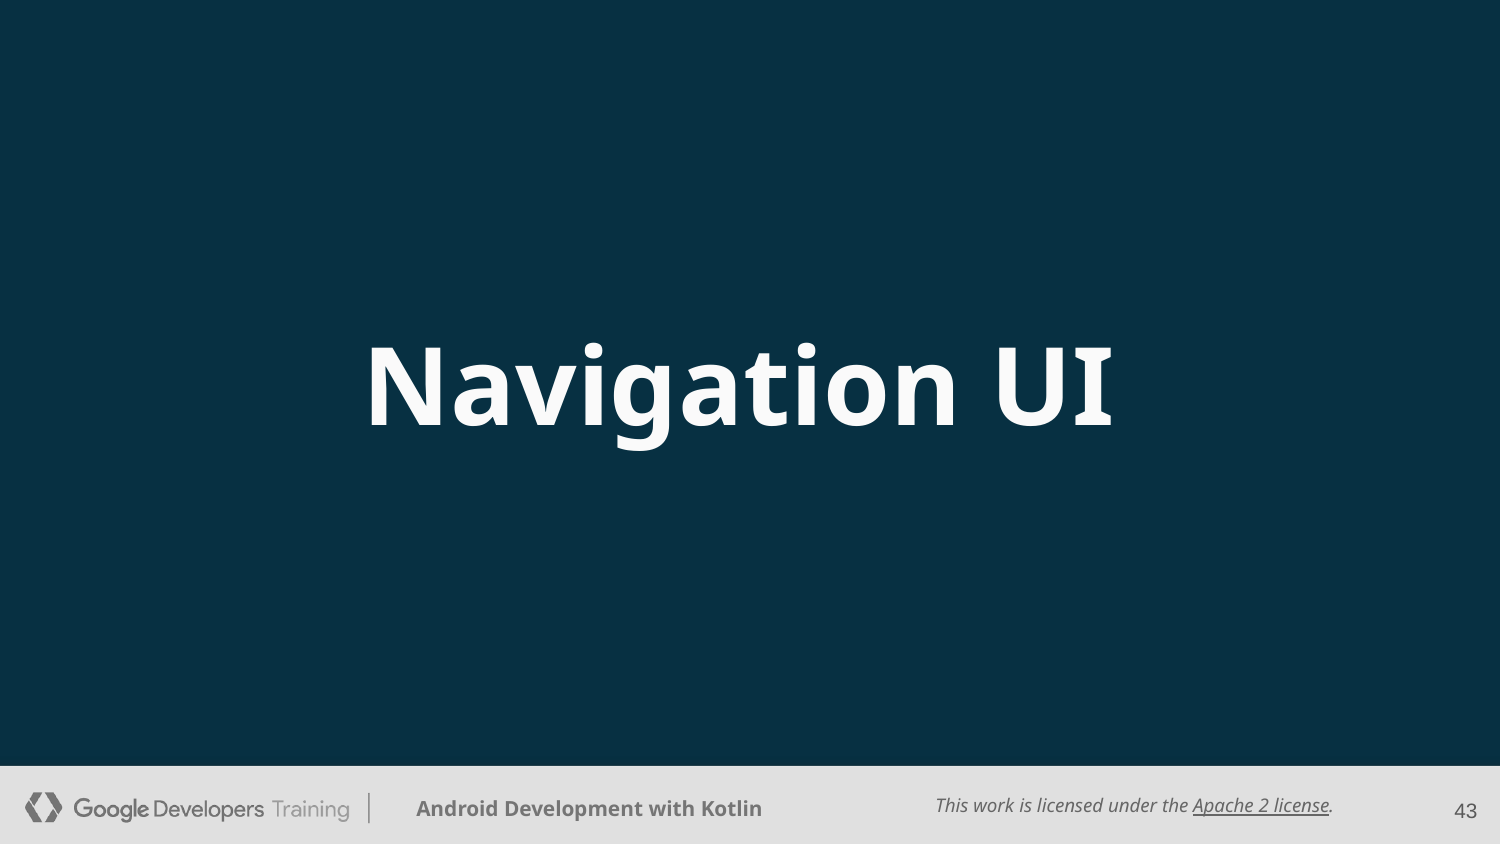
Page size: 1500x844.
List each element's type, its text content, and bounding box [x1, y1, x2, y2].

slide_number ‹#› [1402, 777, 1493, 842]
picture [0, 0, 1500, 844]
title Navigation UI [39, 0, 1437, 764]
